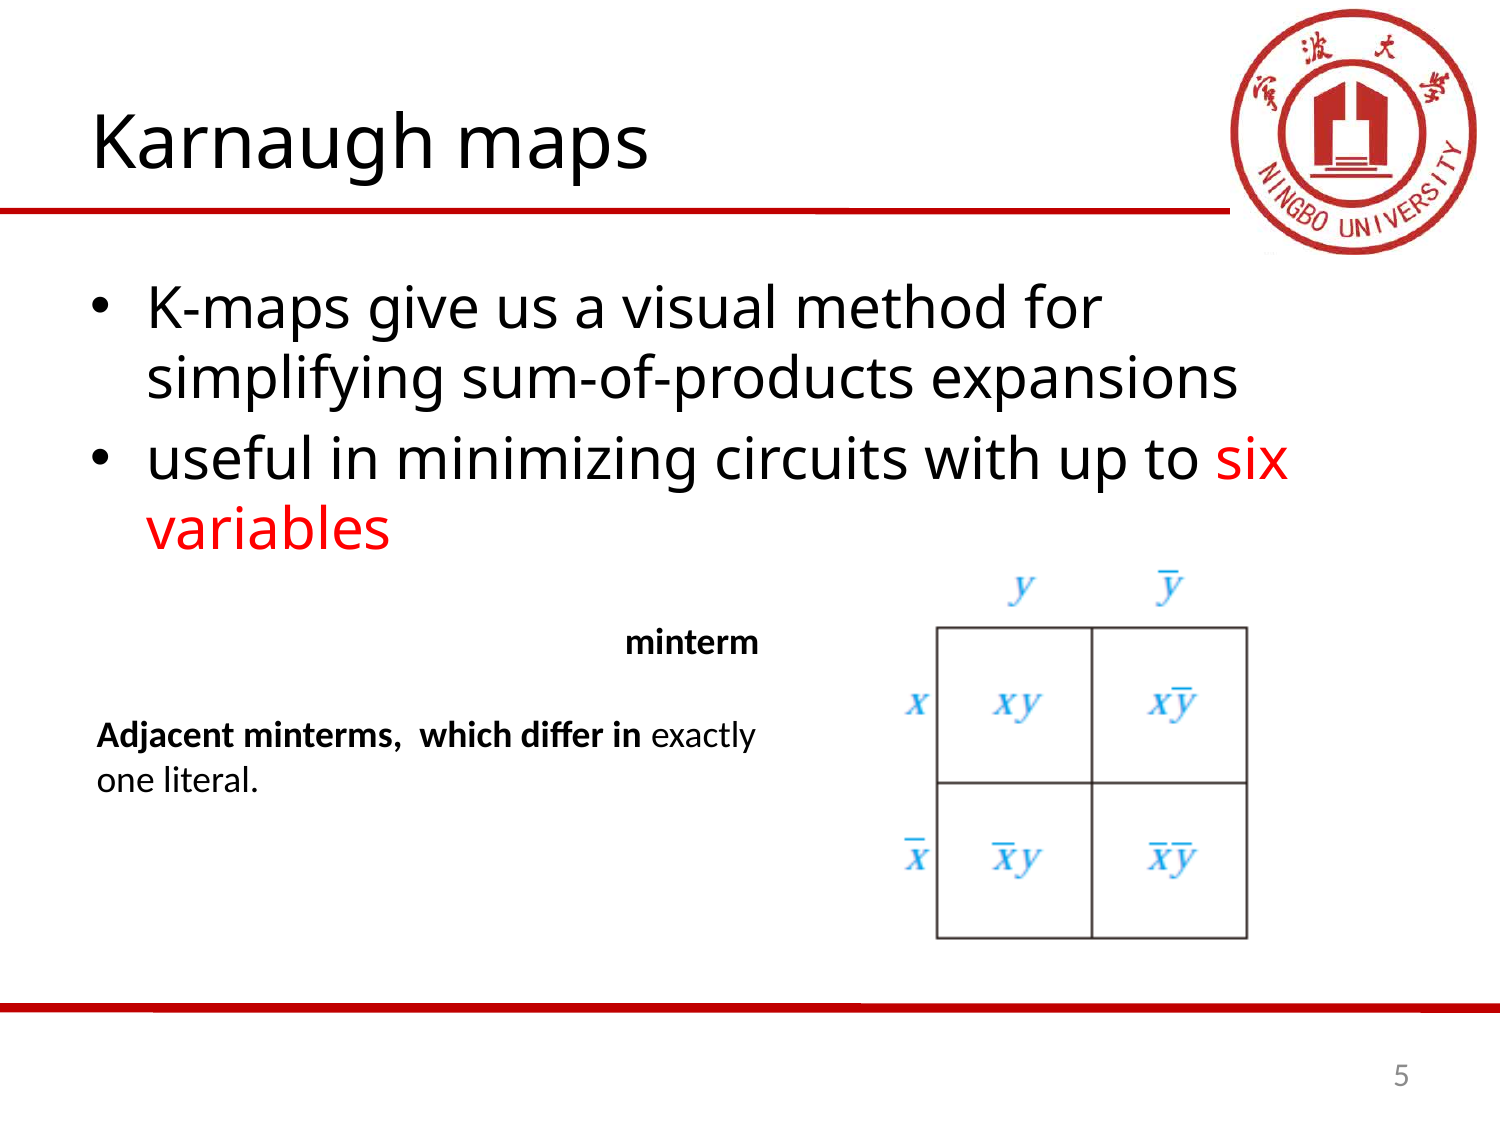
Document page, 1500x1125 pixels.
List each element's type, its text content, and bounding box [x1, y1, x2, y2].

picture [866, 562, 1290, 976]
title Karnaugh maps [75, 45, 1425, 233]
picture [1230, 8, 1477, 255]
list K-maps give us a visual method for simplifying sum-of-products expansions useful in minimizing circuits with up to six variables [75, 262, 1425, 1005]
text_box minterm [610, 609, 775, 670]
slide_number 5 [1074, 1042, 1425, 1103]
text_box Adjacent minterms, which differ in exactly one literal. [81, 703, 832, 808]
